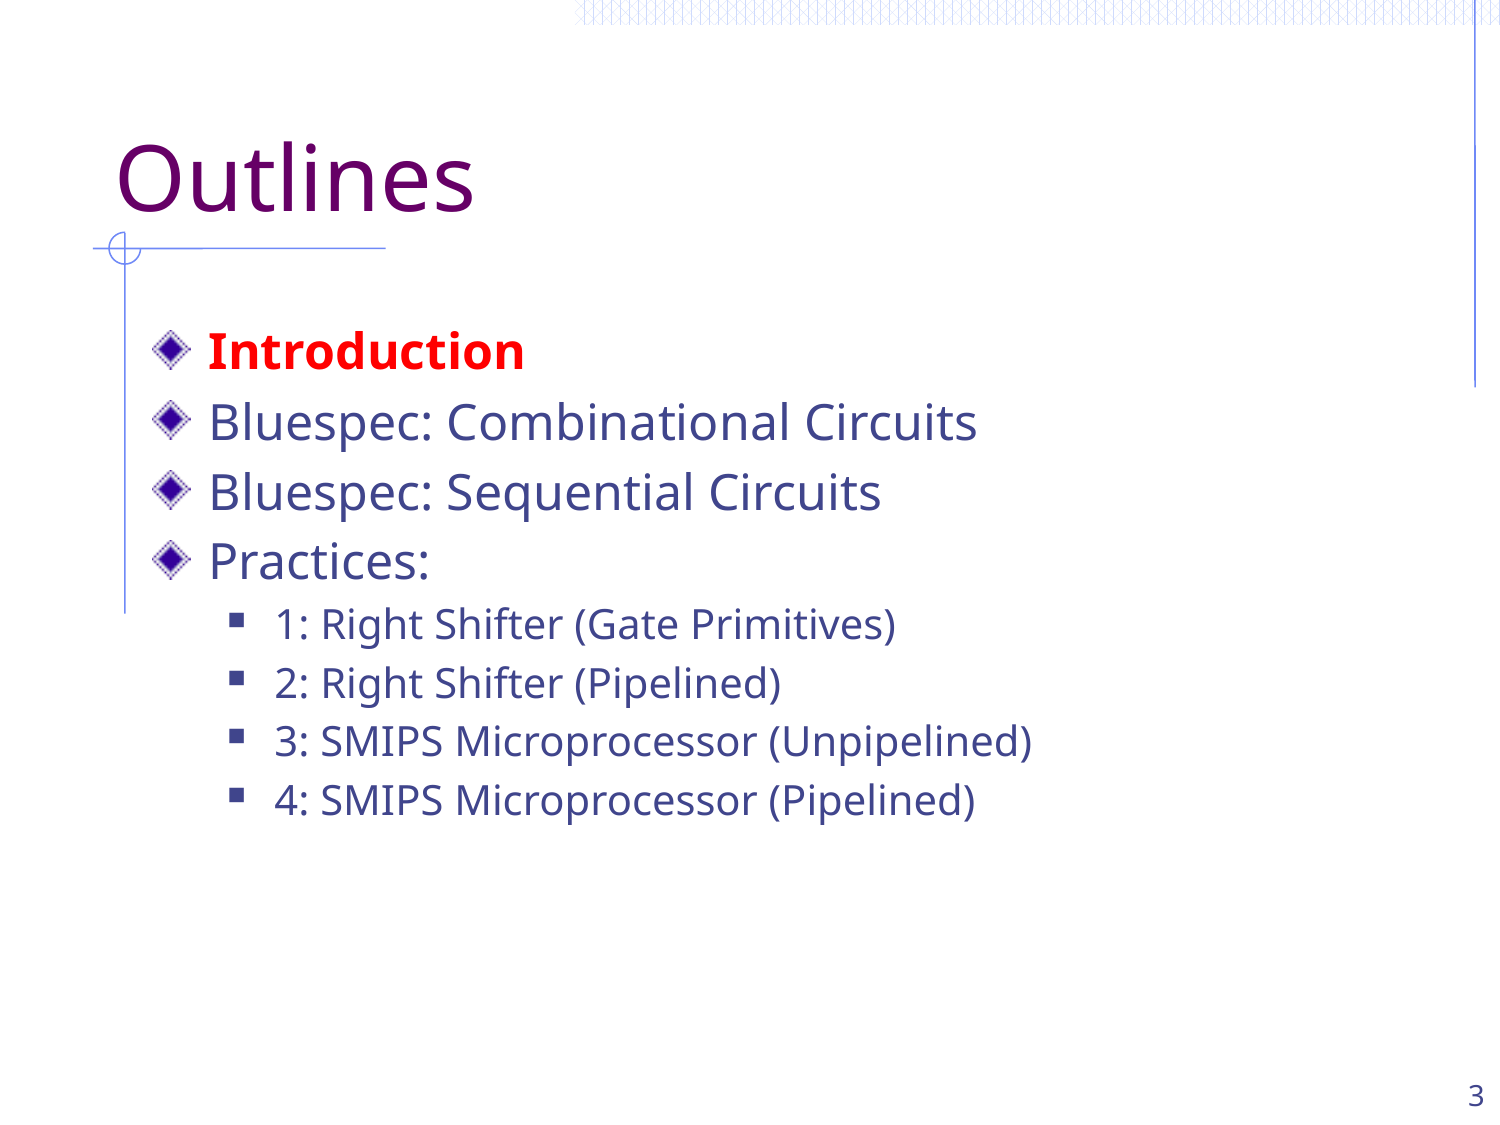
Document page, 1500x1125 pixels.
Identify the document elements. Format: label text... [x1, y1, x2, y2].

slide_number 3 [1187, 1049, 1500, 1125]
picture [152, 330, 191, 370]
list Introduction Bluespec: Combinational Circuits Bluespec: Sequential Circuits Practices: 1: Right Shifter (Gate Primitives) 2: Right Shifter (Pipelined) 3: SMIPS Microprocessor (Unpipelined) 4: SMIPS Microprocessor (Pipelined) [137, 312, 1413, 988]
picture [152, 470, 191, 510]
title Outlines [99, 49, 1376, 238]
picture [152, 540, 191, 580]
picture [152, 400, 191, 440]
